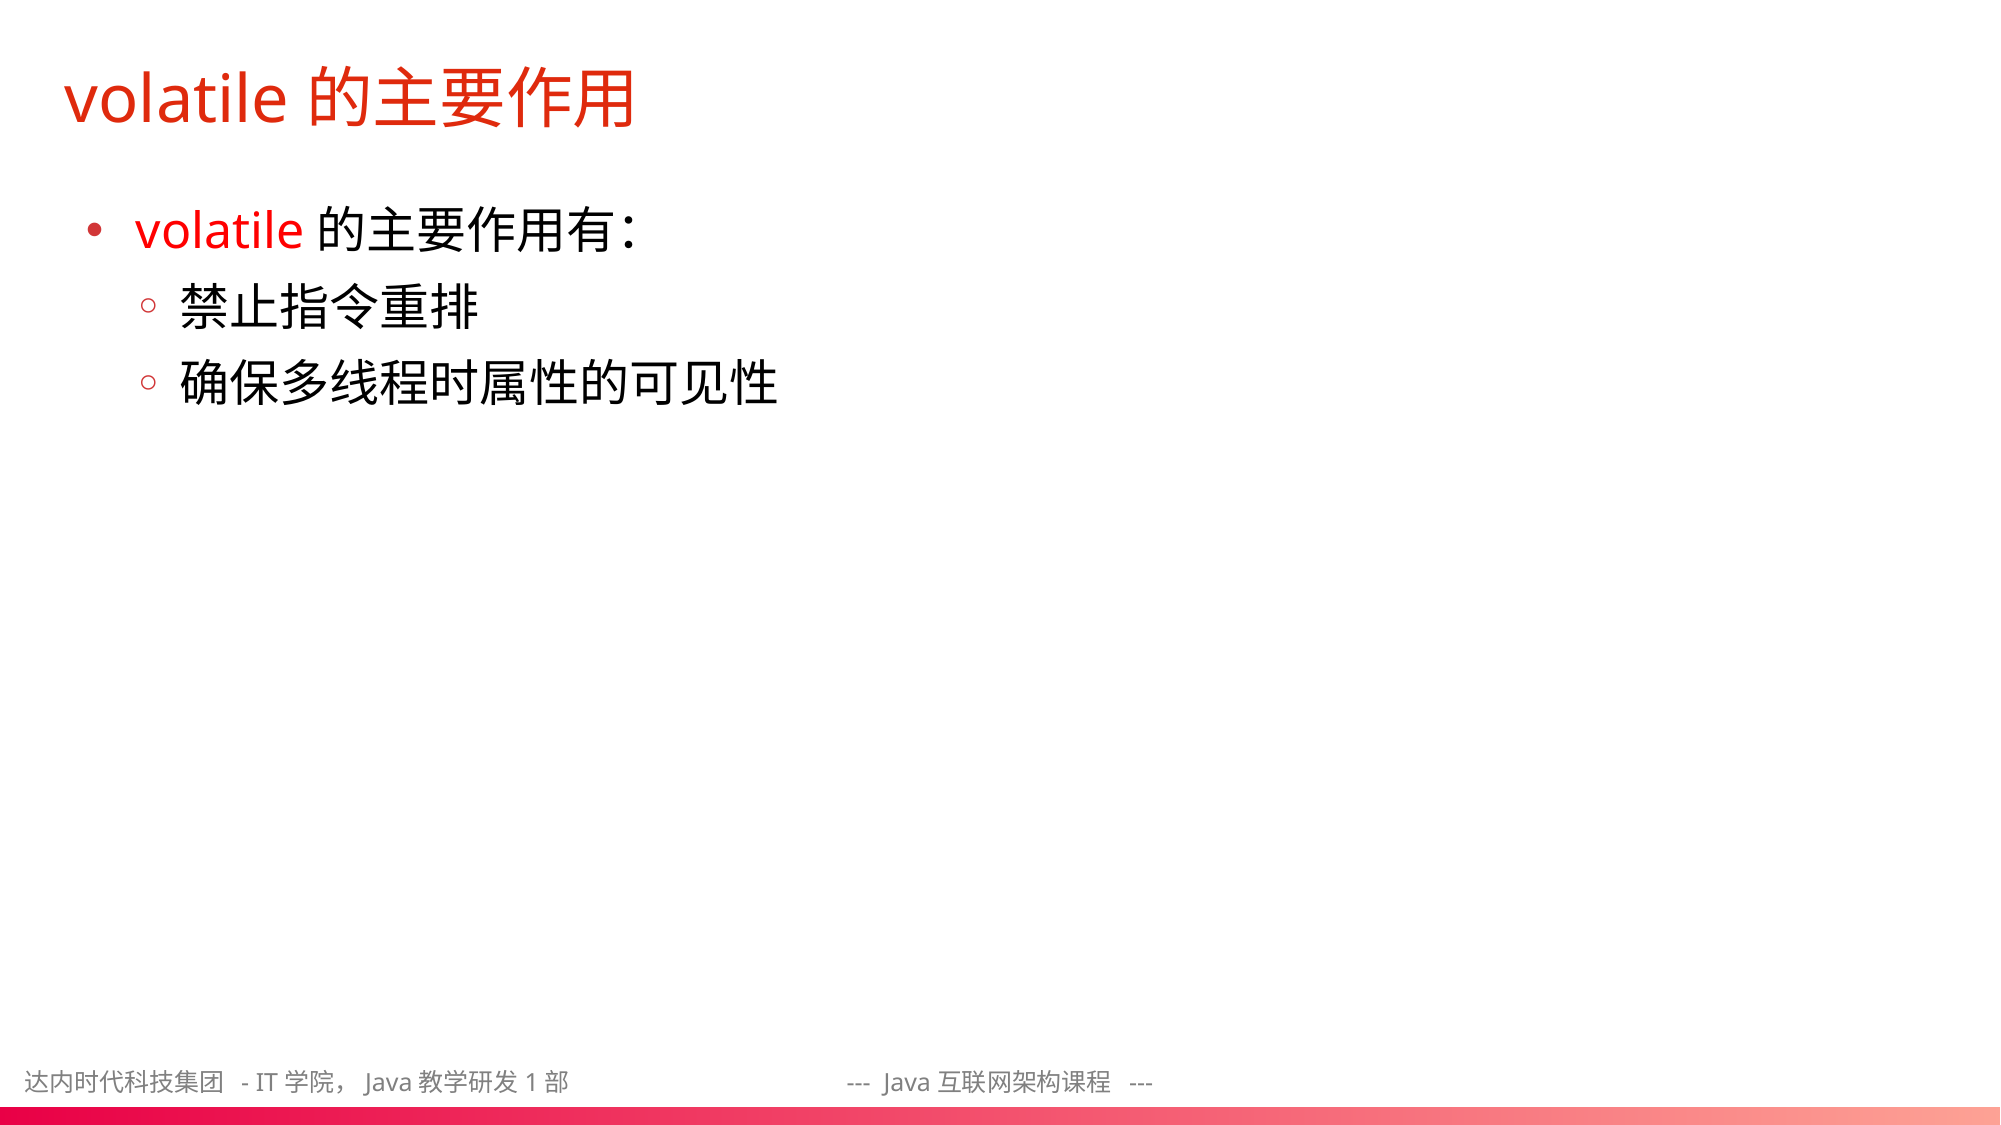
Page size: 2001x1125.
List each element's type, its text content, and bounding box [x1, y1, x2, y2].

title volatile的主要作用 [49, 43, 1645, 150]
list volatile的主要作用有： 禁止指令重排 确保多线程时属性的可见性 [70, 185, 1931, 1013]
